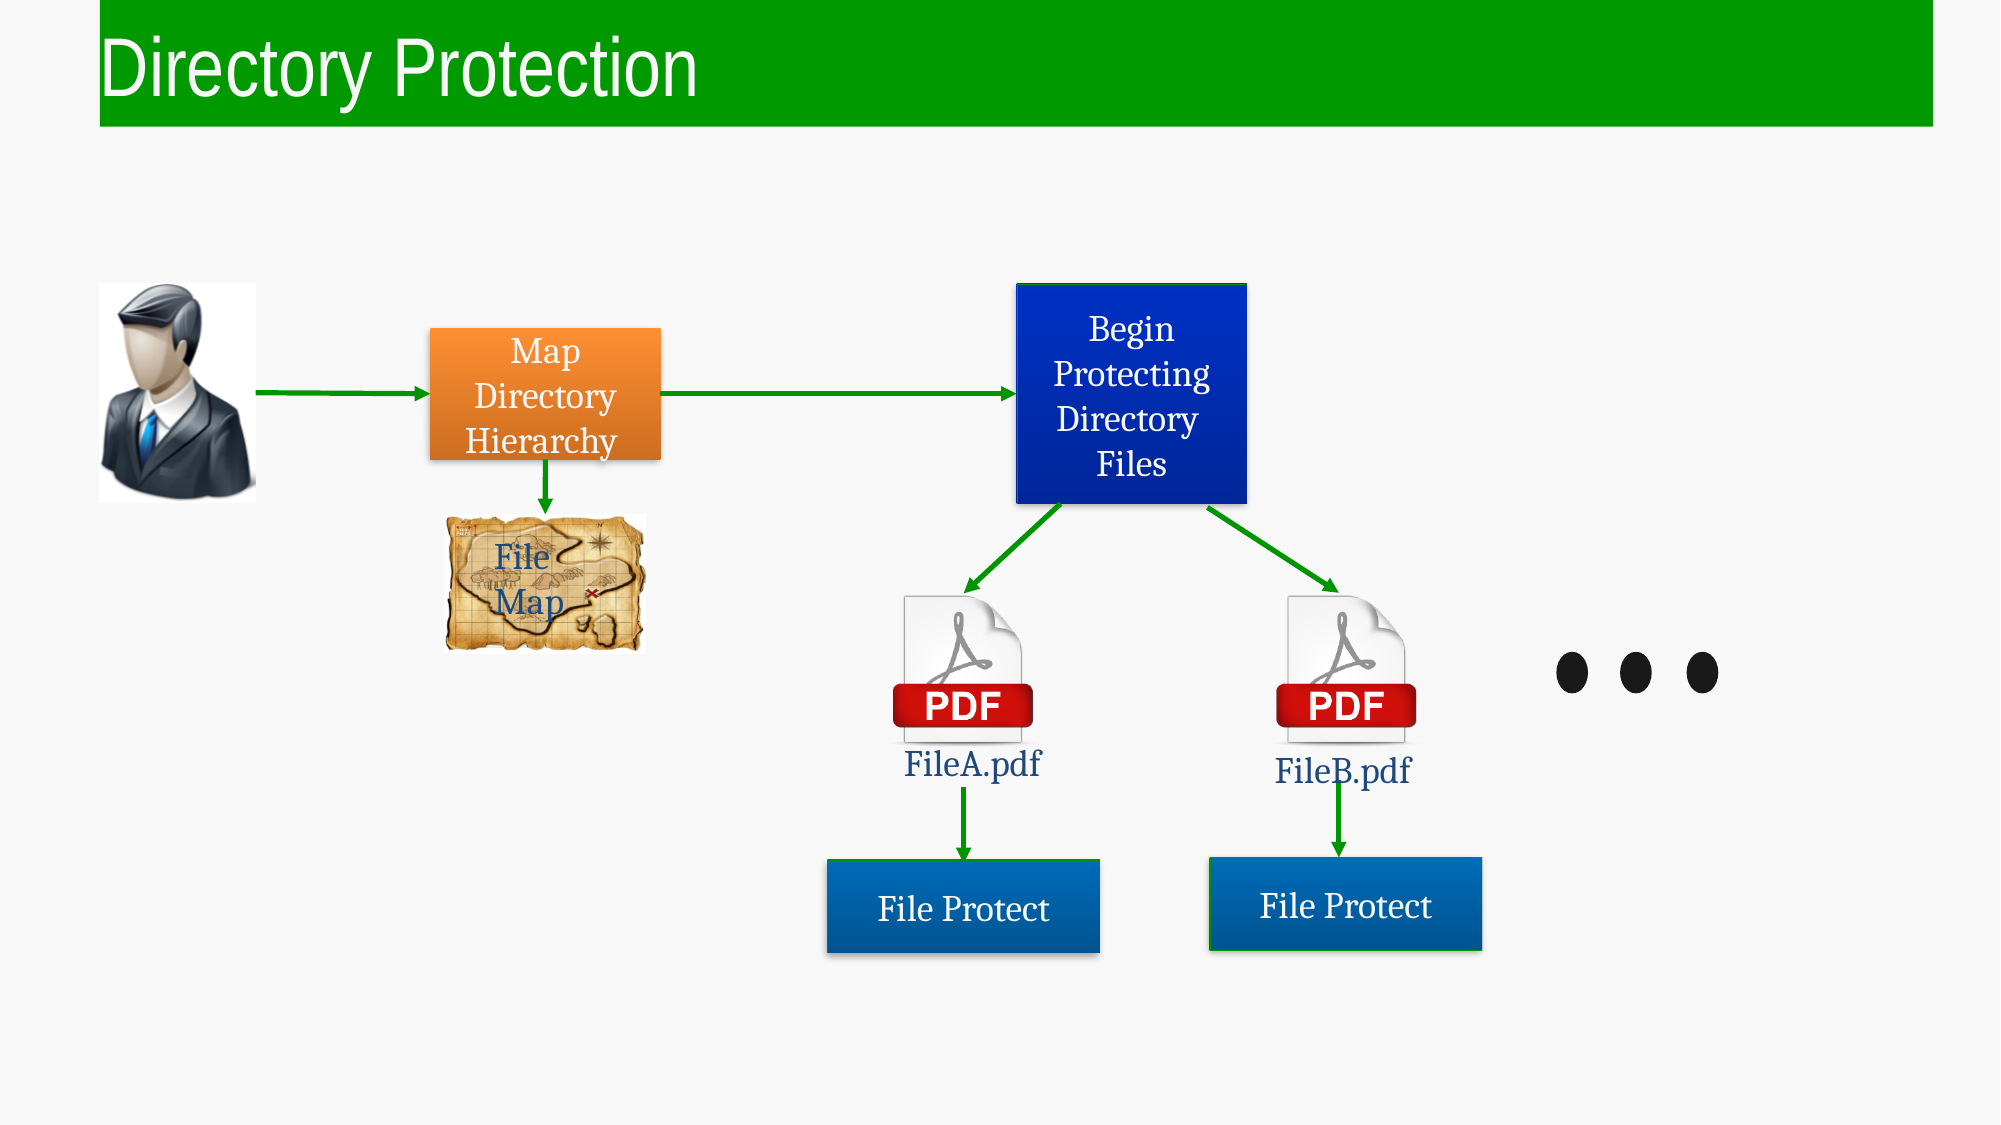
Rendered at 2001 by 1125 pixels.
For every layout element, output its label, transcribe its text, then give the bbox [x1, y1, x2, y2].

text_box Map Directory Hierarchy [430, 328, 661, 460]
text_box FileB.pdf [1259, 739, 1456, 799]
text_box FileA.pdf [889, 732, 1085, 792]
text_box File Protect [1209, 857, 1483, 951]
text_box [1556, 651, 1589, 694]
picture [882, 586, 1045, 751]
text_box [963, 503, 1061, 594]
text_box File Protect [827, 859, 1100, 953]
picture [1265, 586, 1428, 751]
picture [99, 282, 256, 503]
text_box [1620, 651, 1652, 694]
picture [444, 513, 646, 655]
text_box Begin Protecting Directory Files [1016, 283, 1247, 504]
text_box [1686, 651, 1719, 694]
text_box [1207, 507, 1340, 594]
title Directory Protection [99, 0, 1934, 127]
